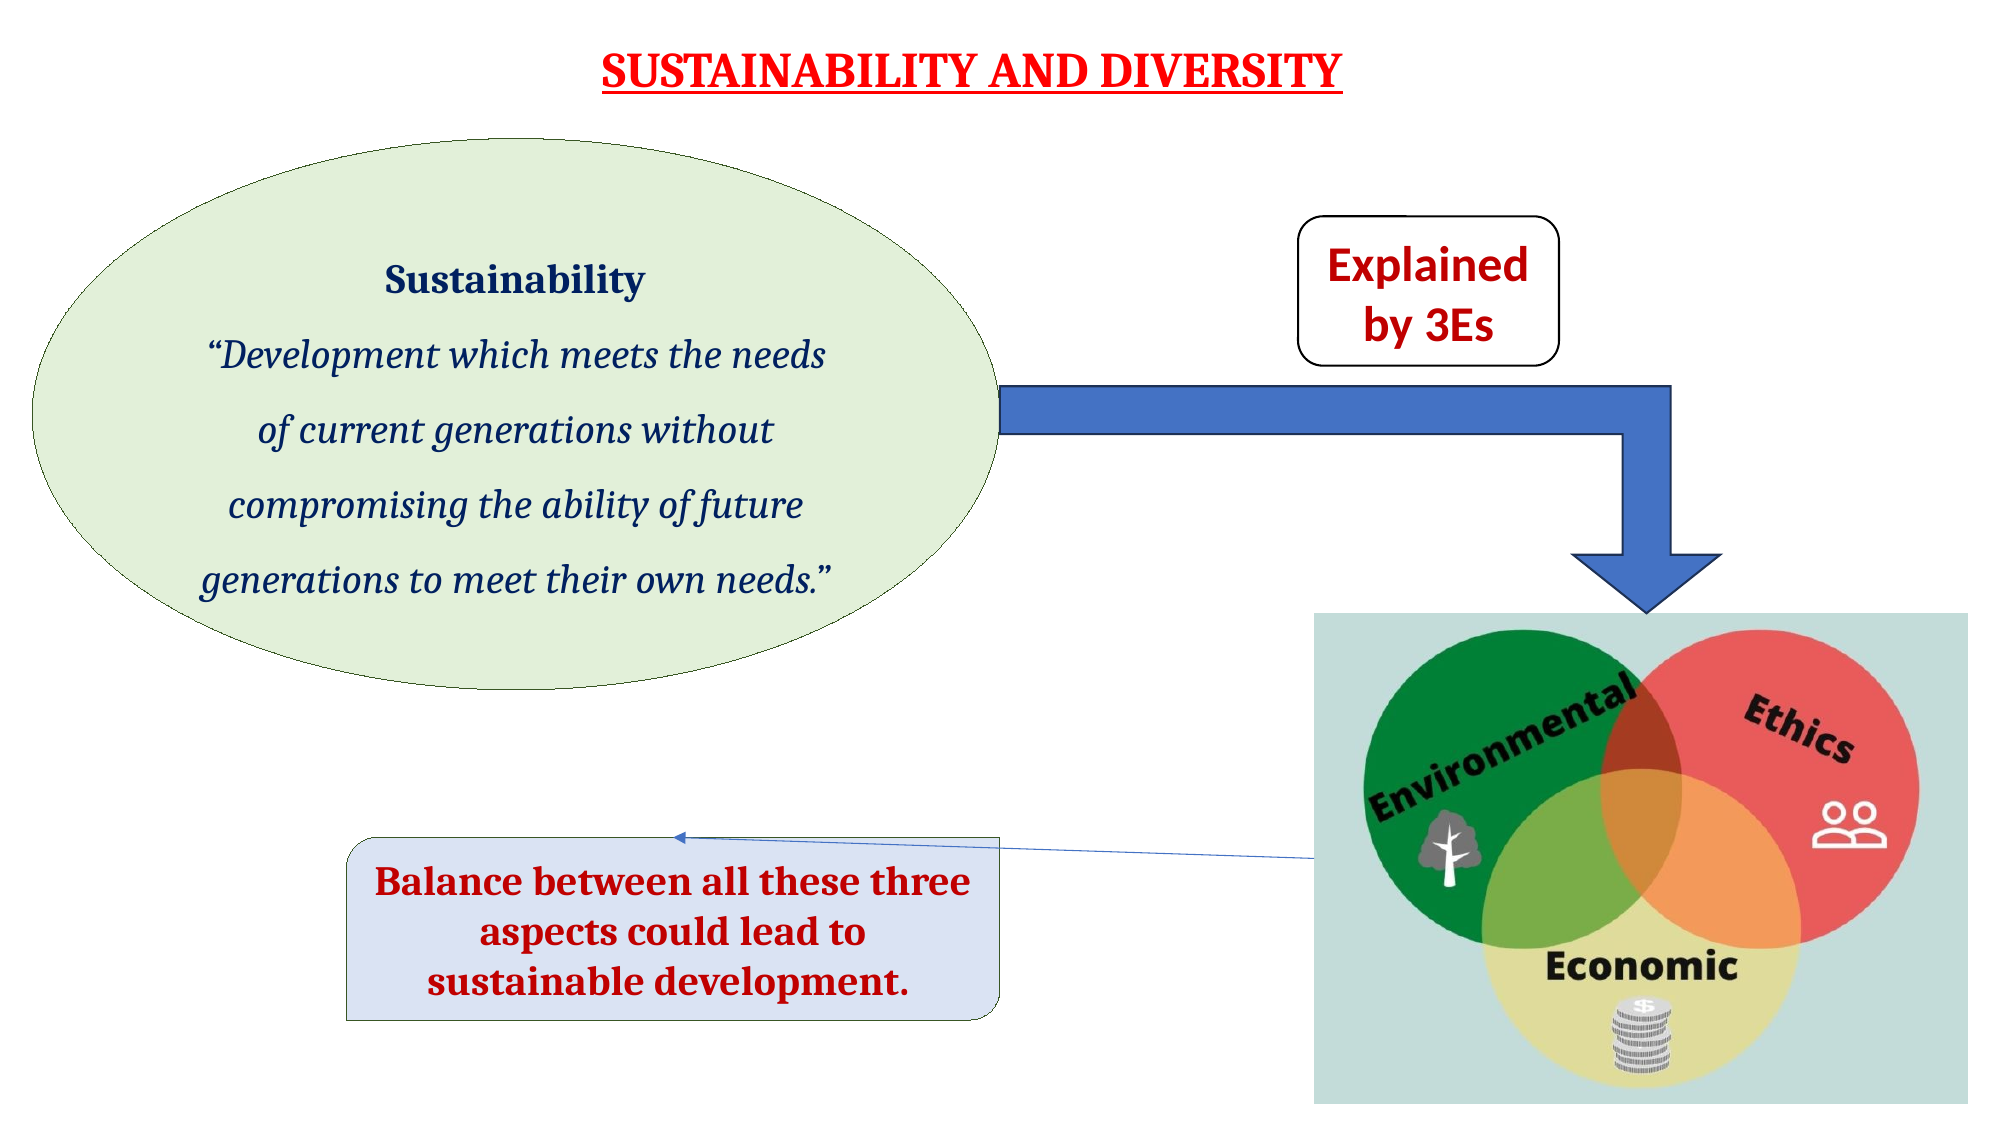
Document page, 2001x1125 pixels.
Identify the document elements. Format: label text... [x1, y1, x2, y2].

text_box SUSTAINABILITY AND DIVERSITY [587, 21, 1588, 106]
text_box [32, 138, 1968, 1104]
